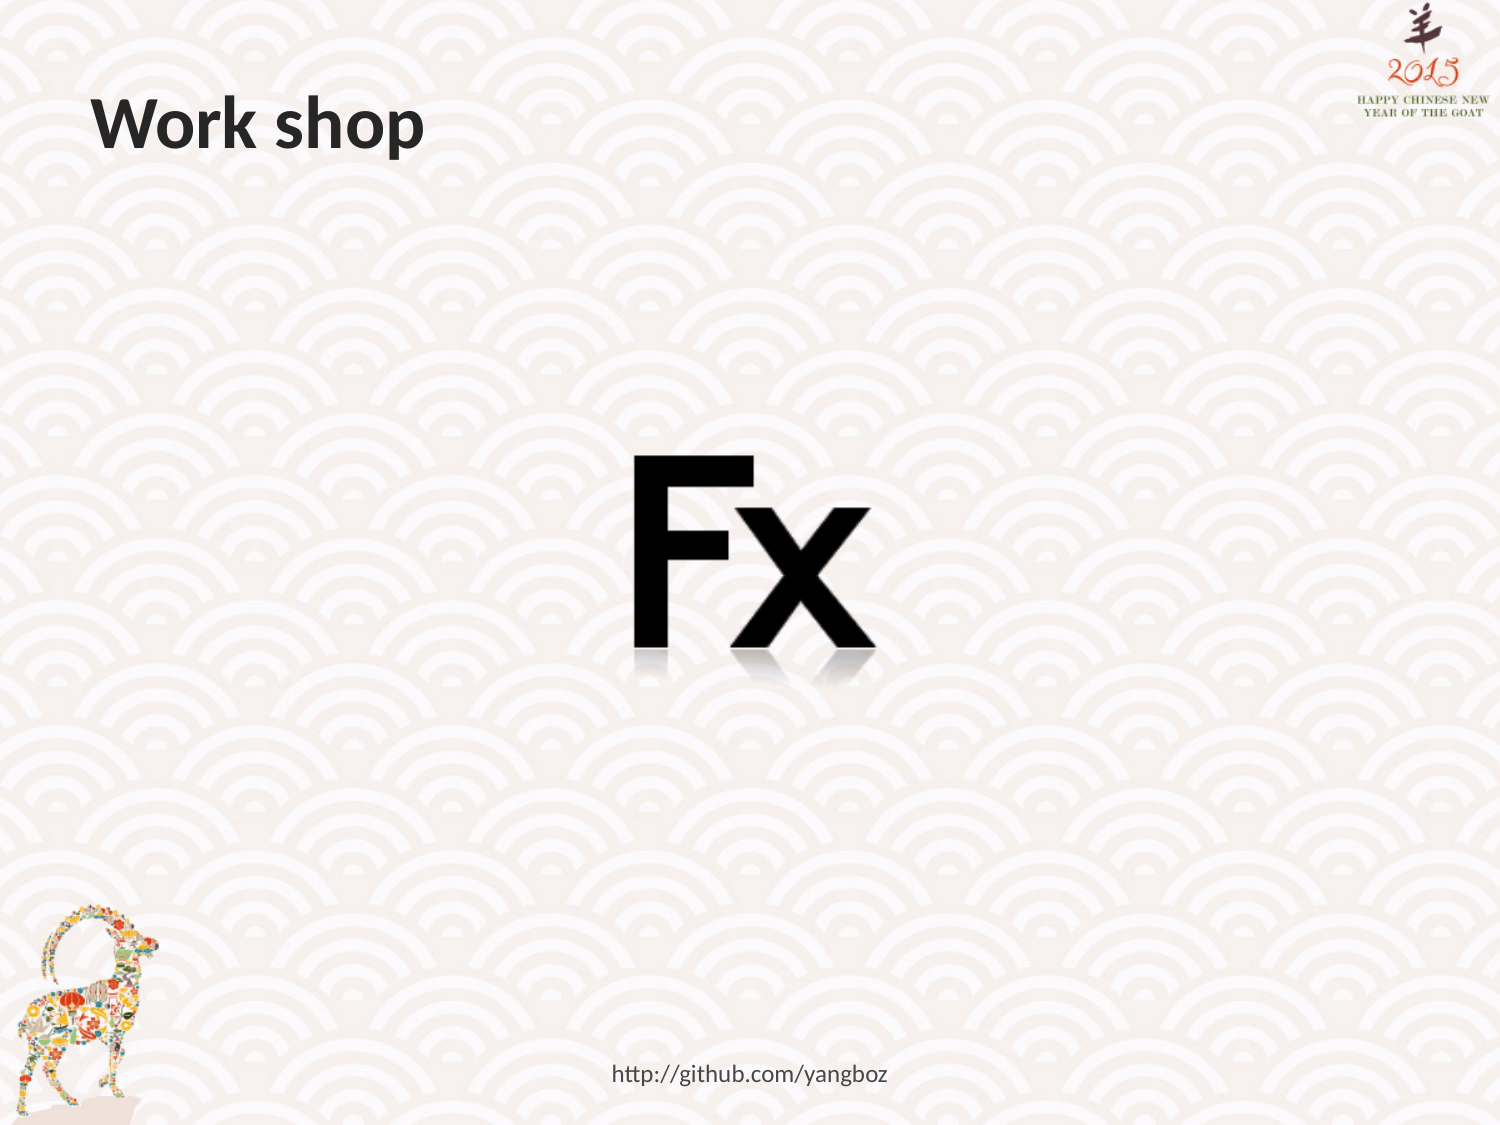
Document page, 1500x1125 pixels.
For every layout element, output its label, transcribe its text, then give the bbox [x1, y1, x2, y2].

picture [0, 0, 1500, 1125]
footer http://github.com/yangboz [512, 1042, 988, 1103]
title Work shop [75, 24, 1425, 213]
